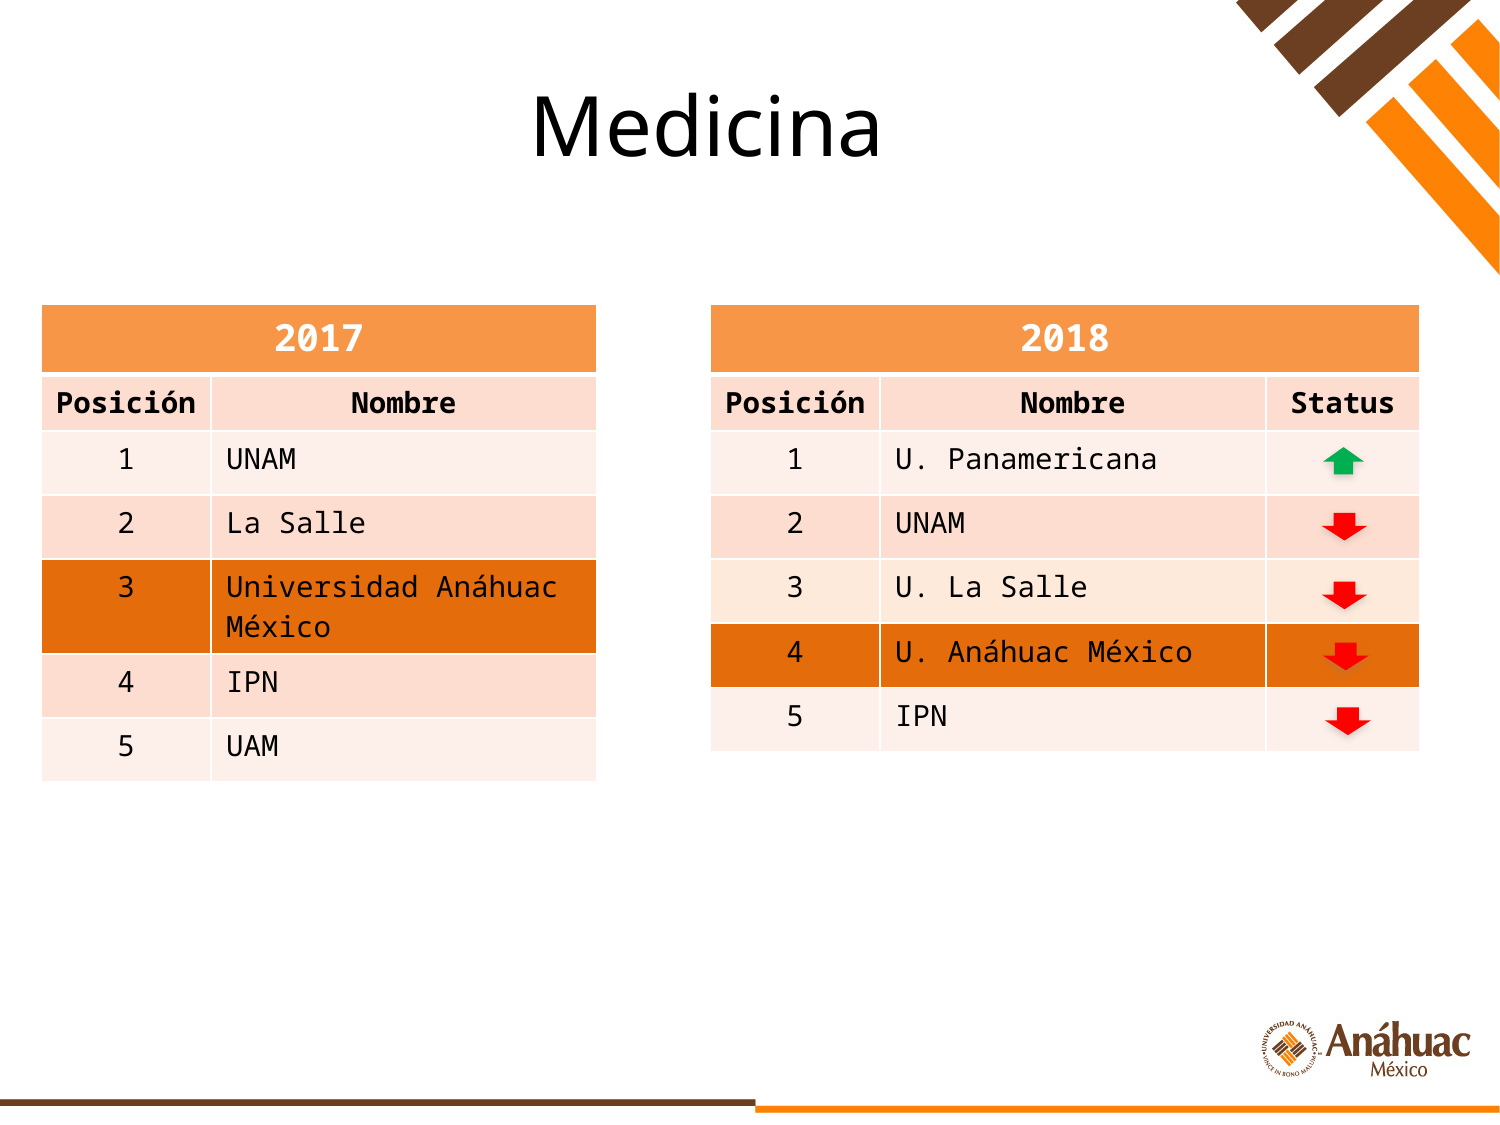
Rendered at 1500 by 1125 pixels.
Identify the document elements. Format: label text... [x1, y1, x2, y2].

table_header 2017 [42, 305, 596, 372]
table_cell UAM [212, 719, 596, 781]
text_box [1325, 643, 1367, 670]
table_cell Posición [711, 377, 879, 430]
picture [0, 0, 1500, 1122]
table_cell Posición [42, 377, 210, 430]
table_cell Universidad Anáhuac México [212, 560, 596, 653]
table_cell 2 [42, 496, 210, 558]
table_cell Nombre [881, 377, 1265, 430]
table_cell [1267, 496, 1419, 558]
table_cell 1 [711, 432, 879, 494]
table_cell UNAM [881, 496, 1265, 558]
table_cell La Salle [212, 496, 596, 558]
table_cell 1 [42, 432, 210, 494]
table_cell [1267, 624, 1419, 687]
table_cell 5 [42, 719, 210, 781]
table_cell [1267, 432, 1419, 494]
table_cell Status [1267, 377, 1419, 430]
table_cell U. Panamericana [881, 432, 1265, 494]
table_cell [1267, 560, 1419, 622]
table_cell [1267, 688, 1419, 751]
table_cell 5 [711, 688, 879, 751]
table_cell U. La Salle [881, 560, 1265, 622]
title Medicina [0, 49, 1443, 197]
table_cell IPN [212, 655, 596, 717]
text_box [1324, 582, 1365, 609]
table_cell IPN [881, 688, 1265, 751]
table_cell 3 [711, 560, 879, 622]
table_cell 4 [42, 655, 210, 717]
table_cell Nombre [212, 377, 596, 430]
text_box [1325, 448, 1362, 474]
text_box [1324, 513, 1365, 540]
table_cell 2 [711, 496, 879, 558]
text_box [1327, 708, 1369, 735]
table_cell 3 [42, 560, 210, 653]
table_cell U. Anáhuac México [881, 624, 1265, 687]
table_header 2018 [711, 305, 1419, 372]
table_cell 4 [711, 624, 879, 687]
table_cell UNAM [212, 432, 596, 494]
